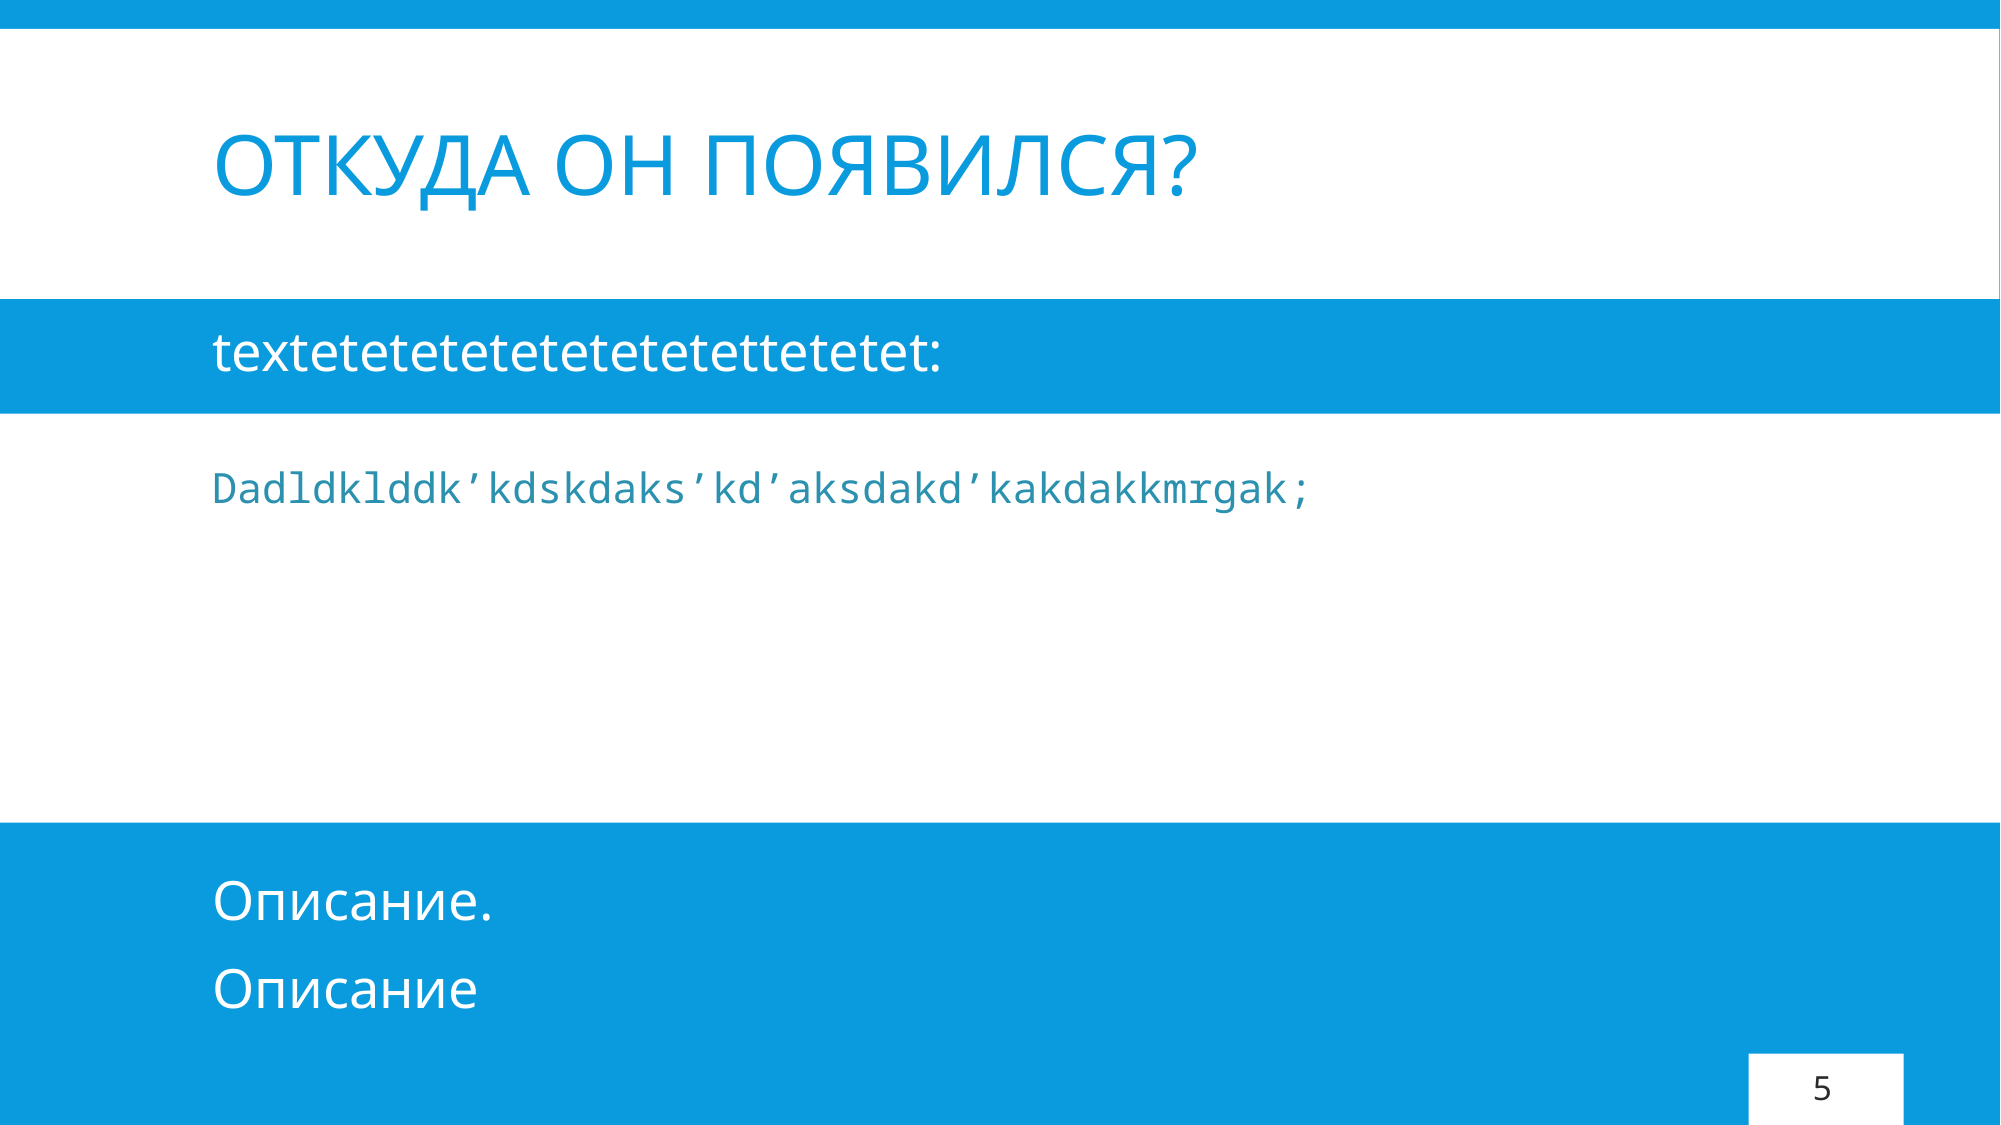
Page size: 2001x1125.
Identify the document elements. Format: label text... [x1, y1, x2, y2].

list textetetetetetetetetettetetet: [197, 317, 1803, 402]
text_box Описание. Описание [197, 835, 1803, 1072]
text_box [0, 413, 2000, 823]
title Откуда он появился? [197, 46, 1803, 295]
slide_number 5 [1748, 1053, 1904, 1125]
